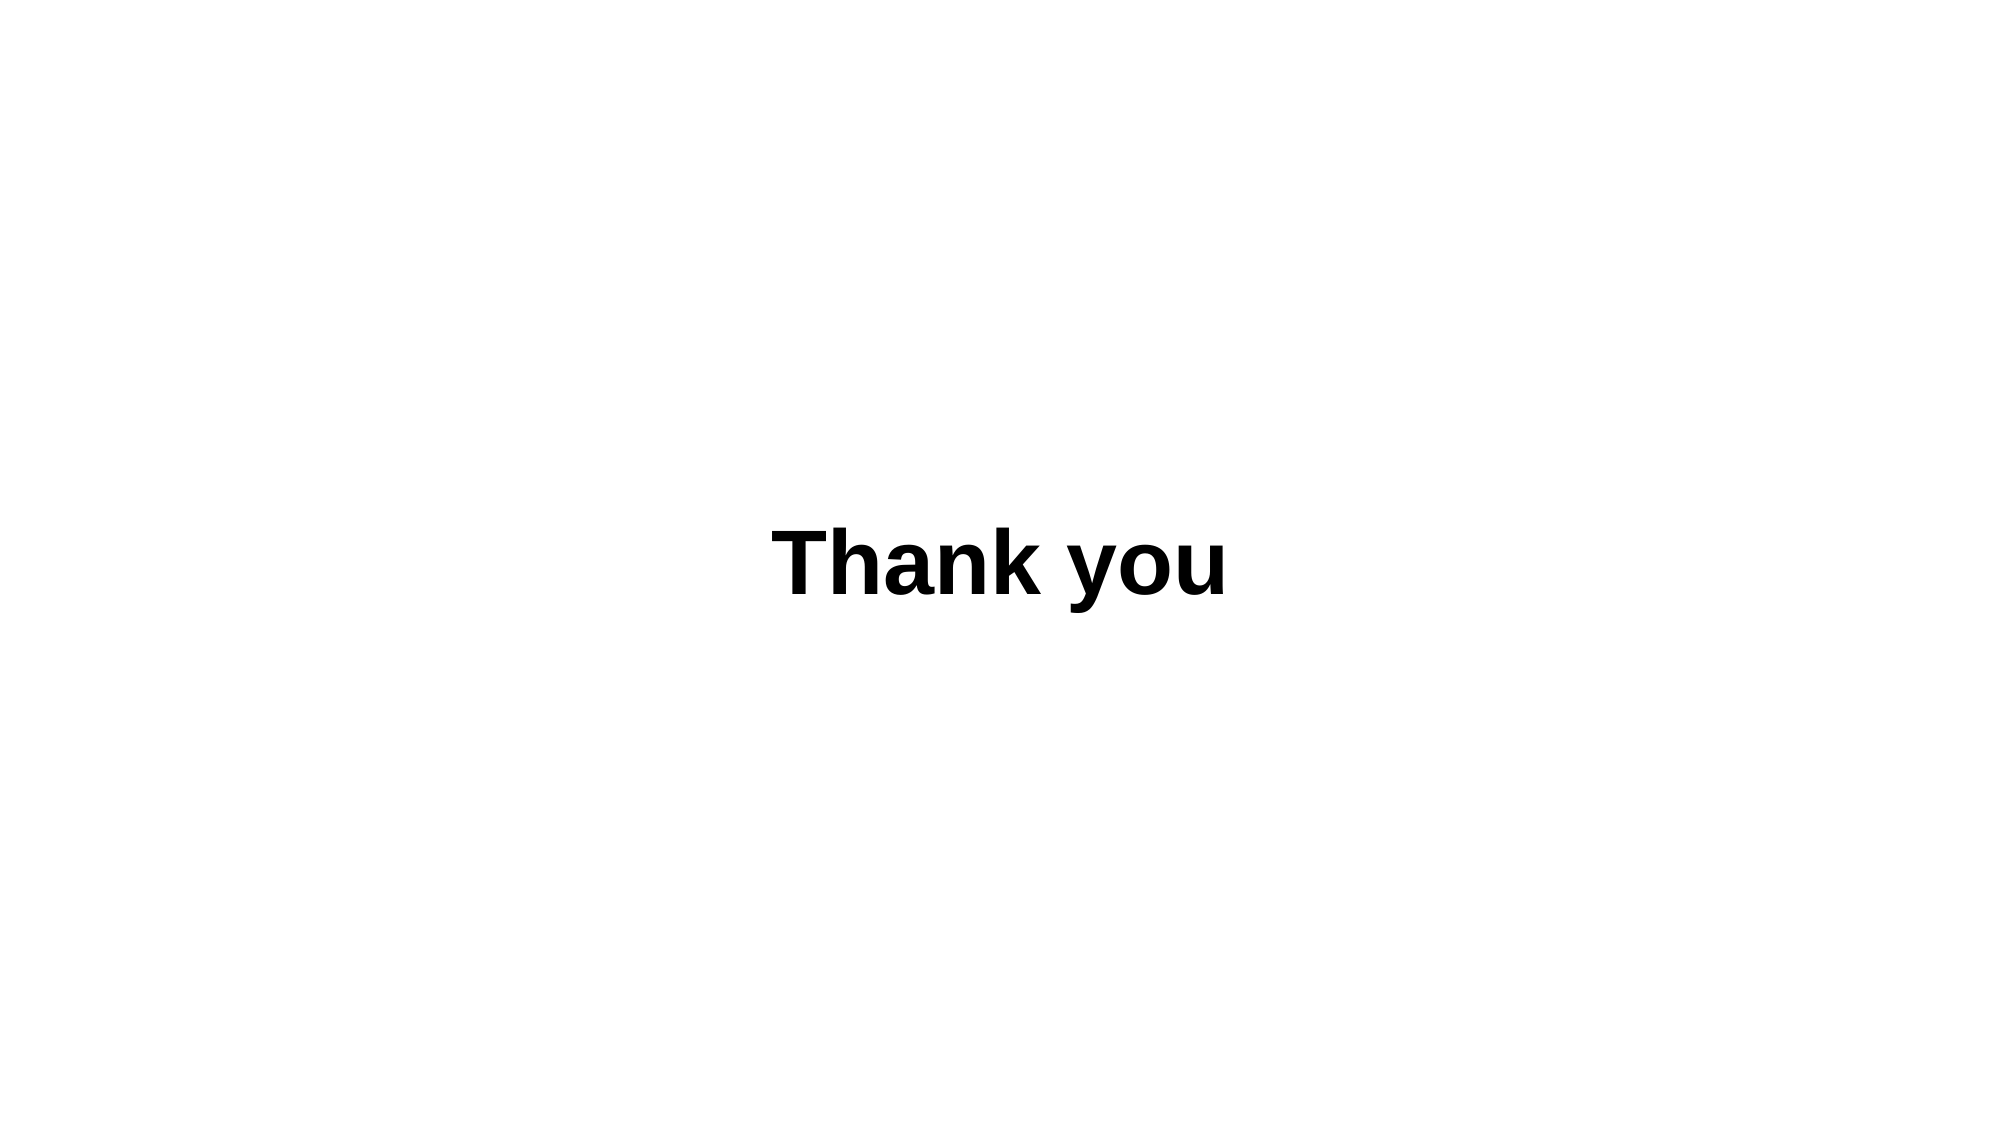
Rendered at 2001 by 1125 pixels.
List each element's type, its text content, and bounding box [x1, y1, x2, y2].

text_box Thank you [756, 508, 1313, 625]
